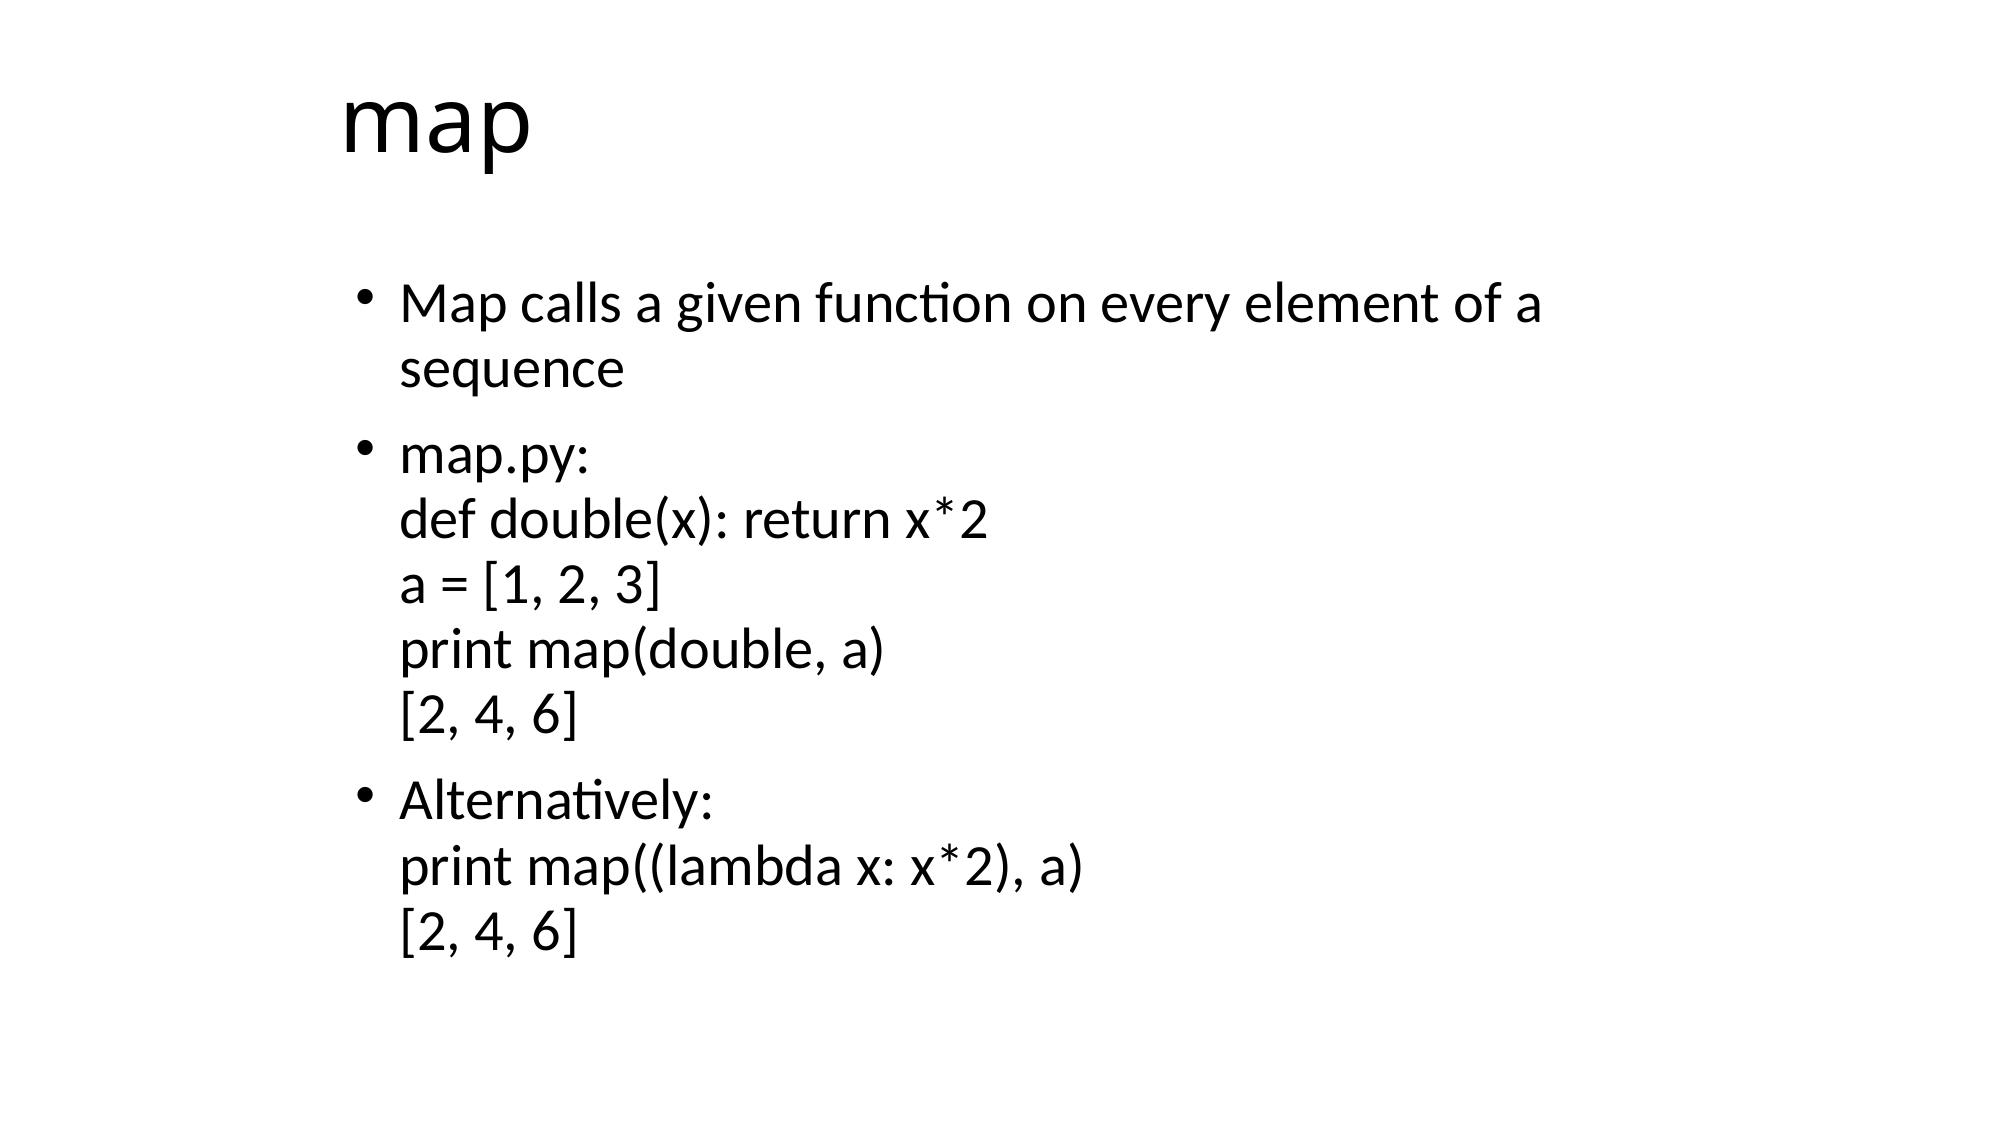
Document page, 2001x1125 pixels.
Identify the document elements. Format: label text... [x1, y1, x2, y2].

title map [324, 51, 1673, 224]
list Map calls a given function on every element of a sequence map.py: def double(x): return x*2 a = [1, 2, 3] print map(double, a) [2, 4, 6] Alternatively: print map((lambda x: x*2), a) [2, 4, 6] [324, 263, 1673, 996]
